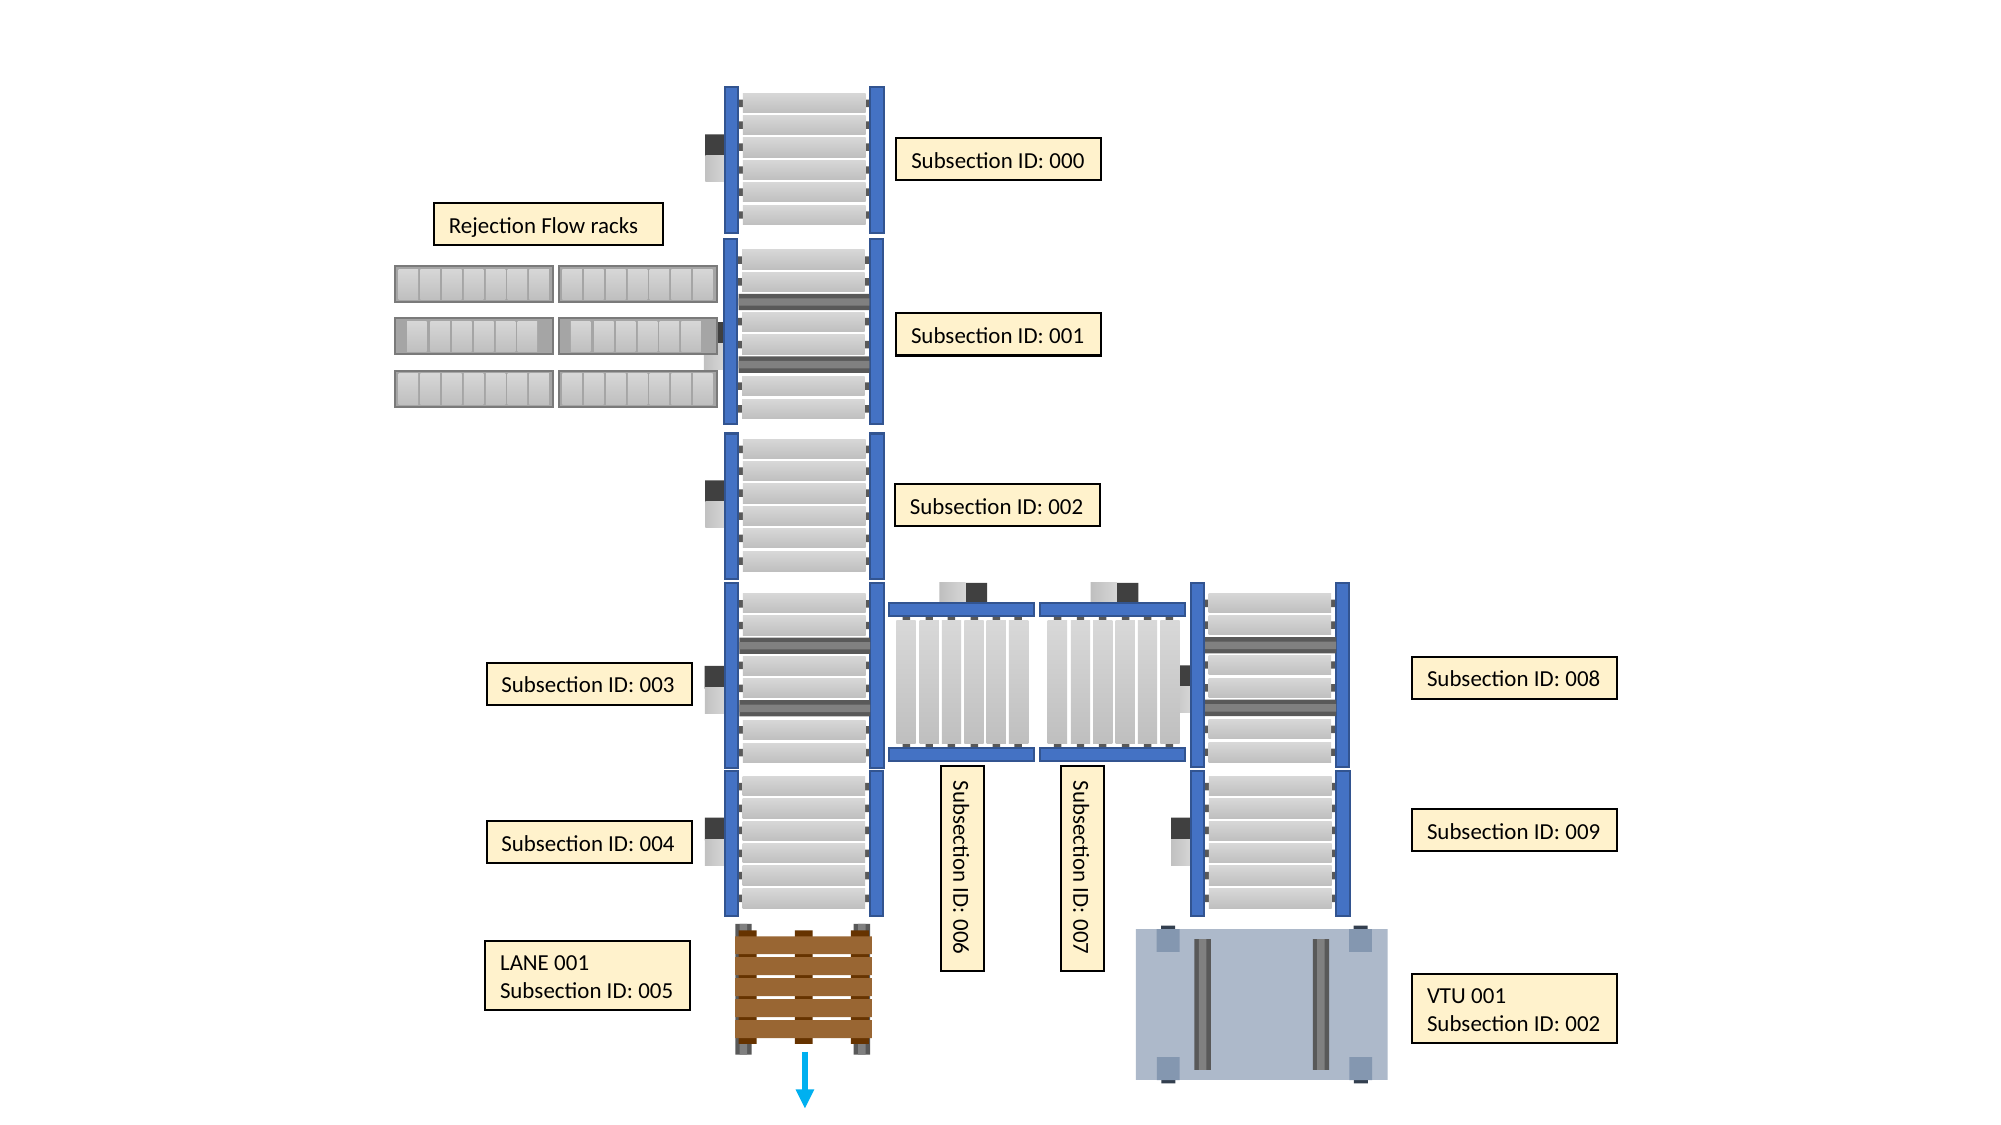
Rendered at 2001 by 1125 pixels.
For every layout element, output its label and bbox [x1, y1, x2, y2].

text_box [394, 87, 1618, 1084]
text_box [735, 930, 872, 1044]
